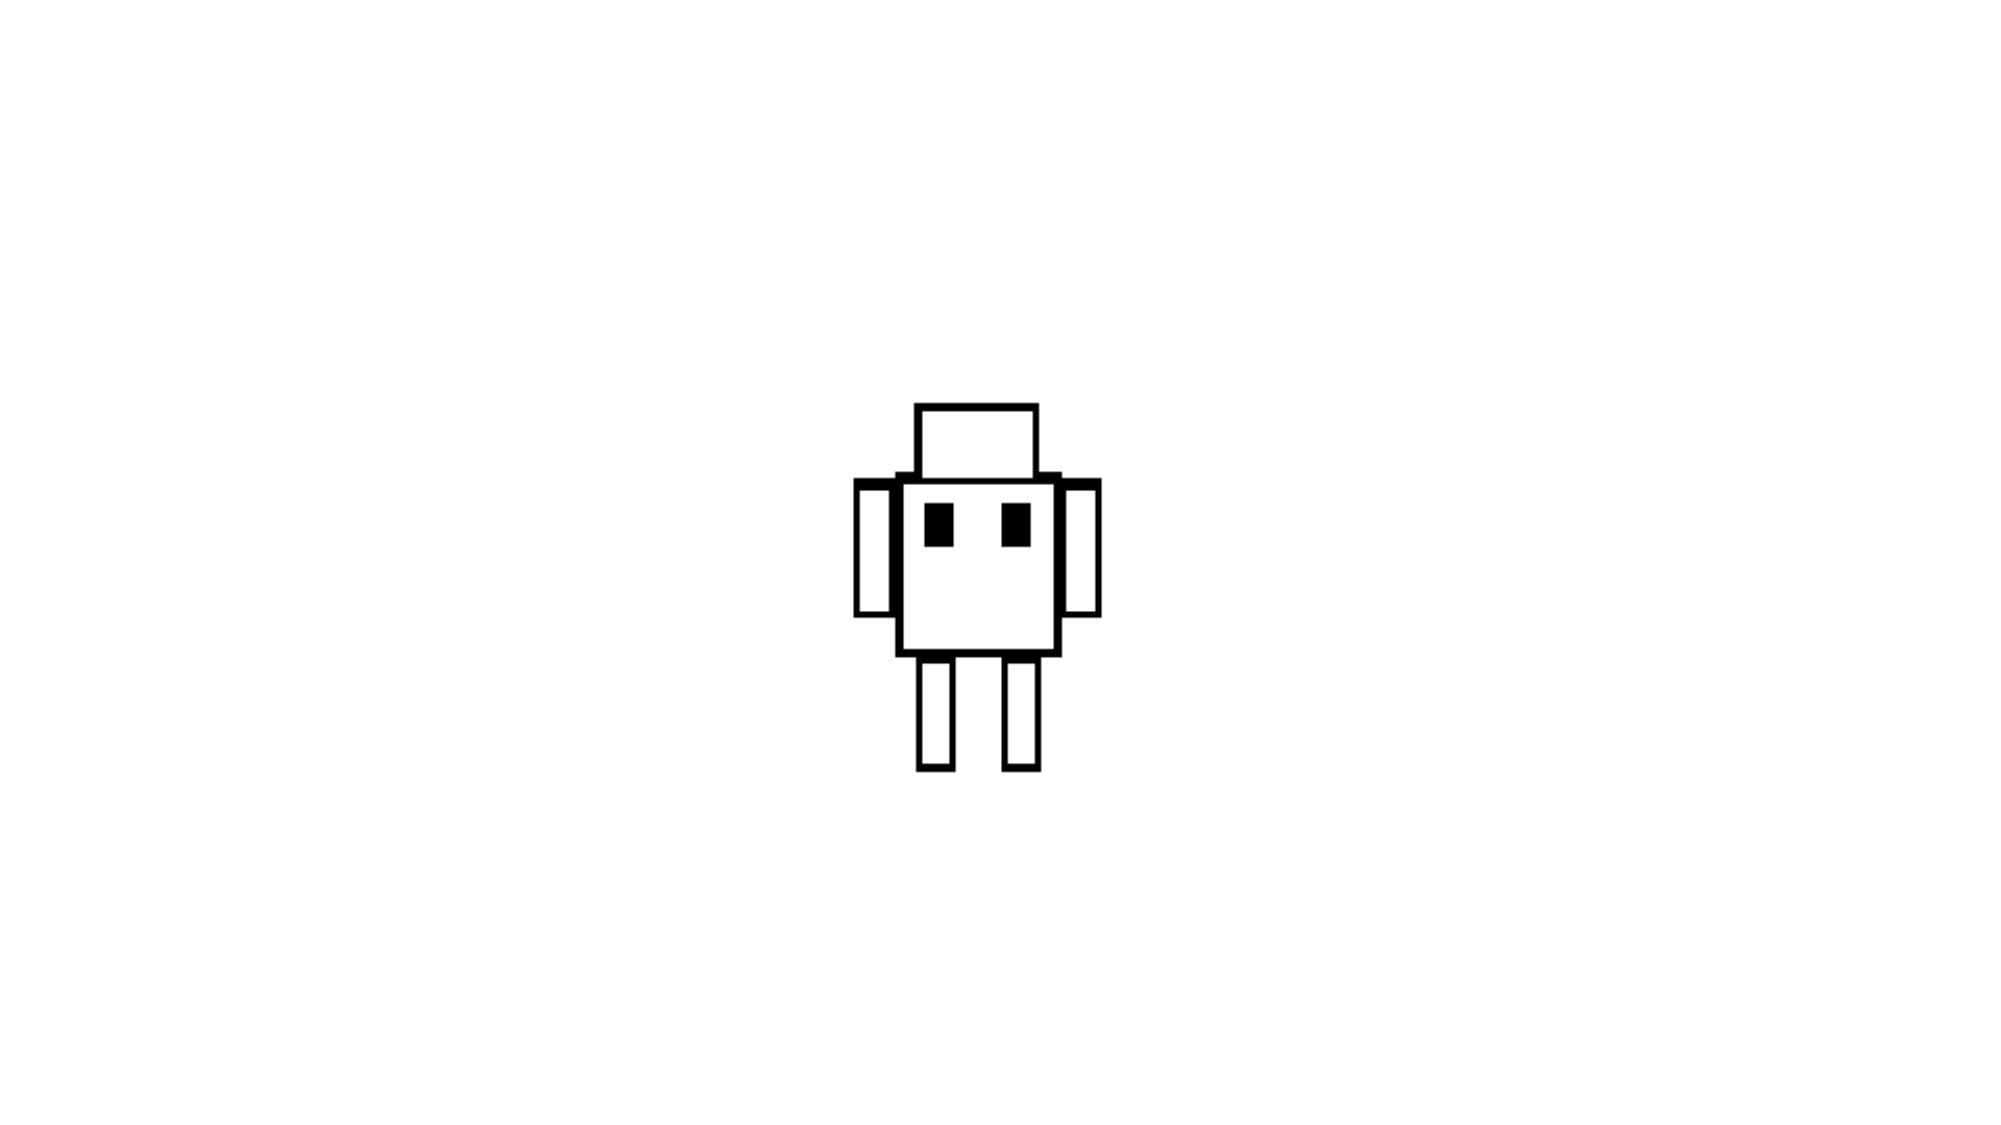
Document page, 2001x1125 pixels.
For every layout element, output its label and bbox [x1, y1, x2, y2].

picture [333, 145, 1667, 980]
